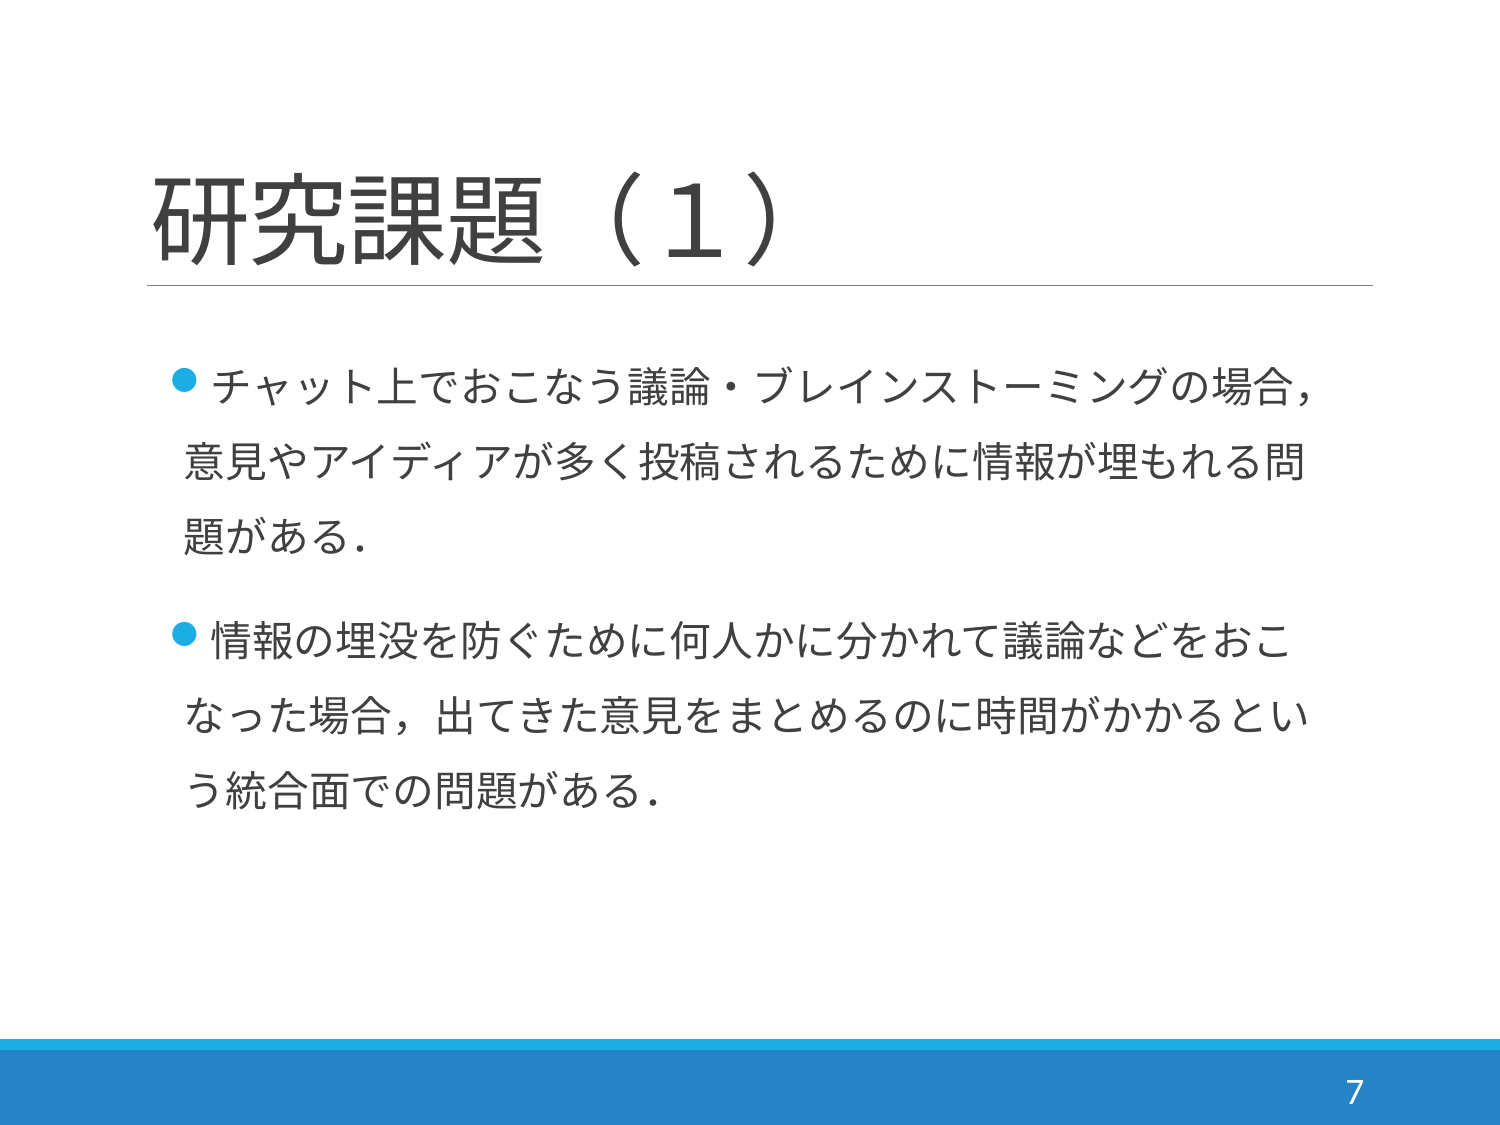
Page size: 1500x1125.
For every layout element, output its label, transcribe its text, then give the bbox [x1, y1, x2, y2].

title 研究課題（１） [135, 47, 1373, 285]
slide_number 7 [1218, 1059, 1380, 1120]
text_box チャット上でおこなう議論・ブレインストーミングの場合，意見やアイディアが多く投稿されるために情報が埋もれる問題がある． 情報の埋没を防ぐために何人かに分かれて議論などをおこなった場合，出てきた意見をまとめるのに時間がかかるという統合面での問題がある． [168, 327, 1339, 916]
